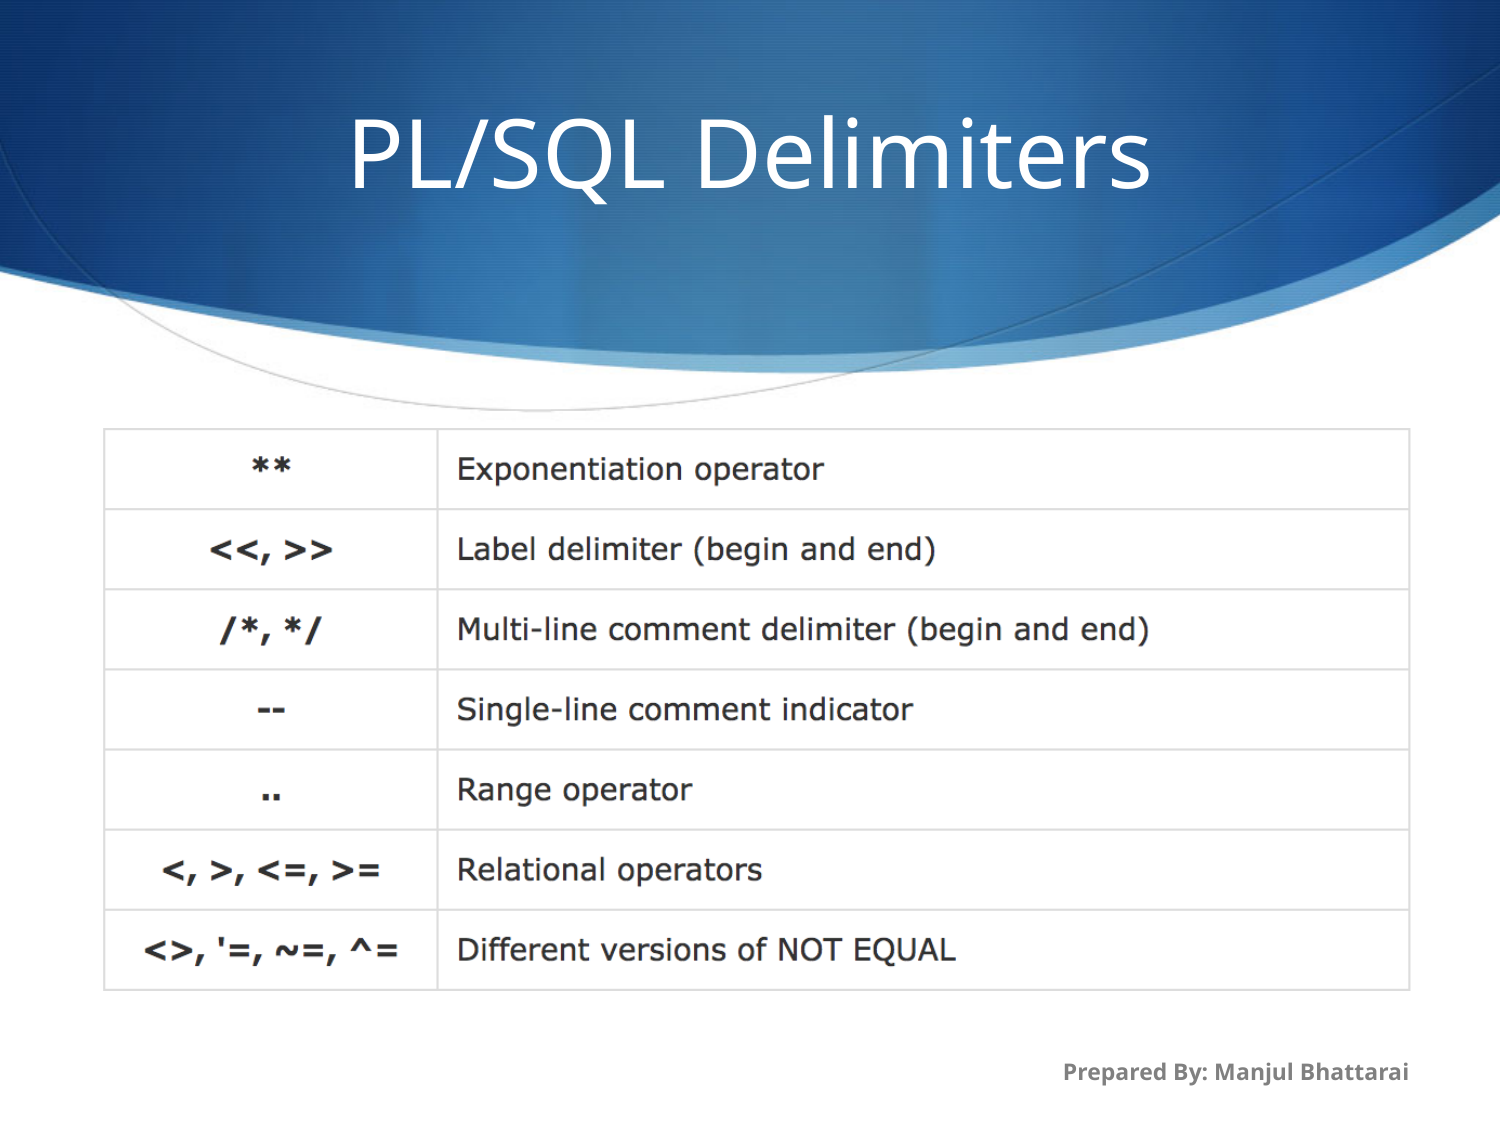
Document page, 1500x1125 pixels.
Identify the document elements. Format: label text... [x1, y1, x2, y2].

footer Prepared By: Manjul Bhattarai [949, 1042, 1425, 1103]
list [99, 427, 1419, 991]
picture [0, 0, 1500, 1125]
title PL/SQL Delimiters [75, 56, 1425, 245]
